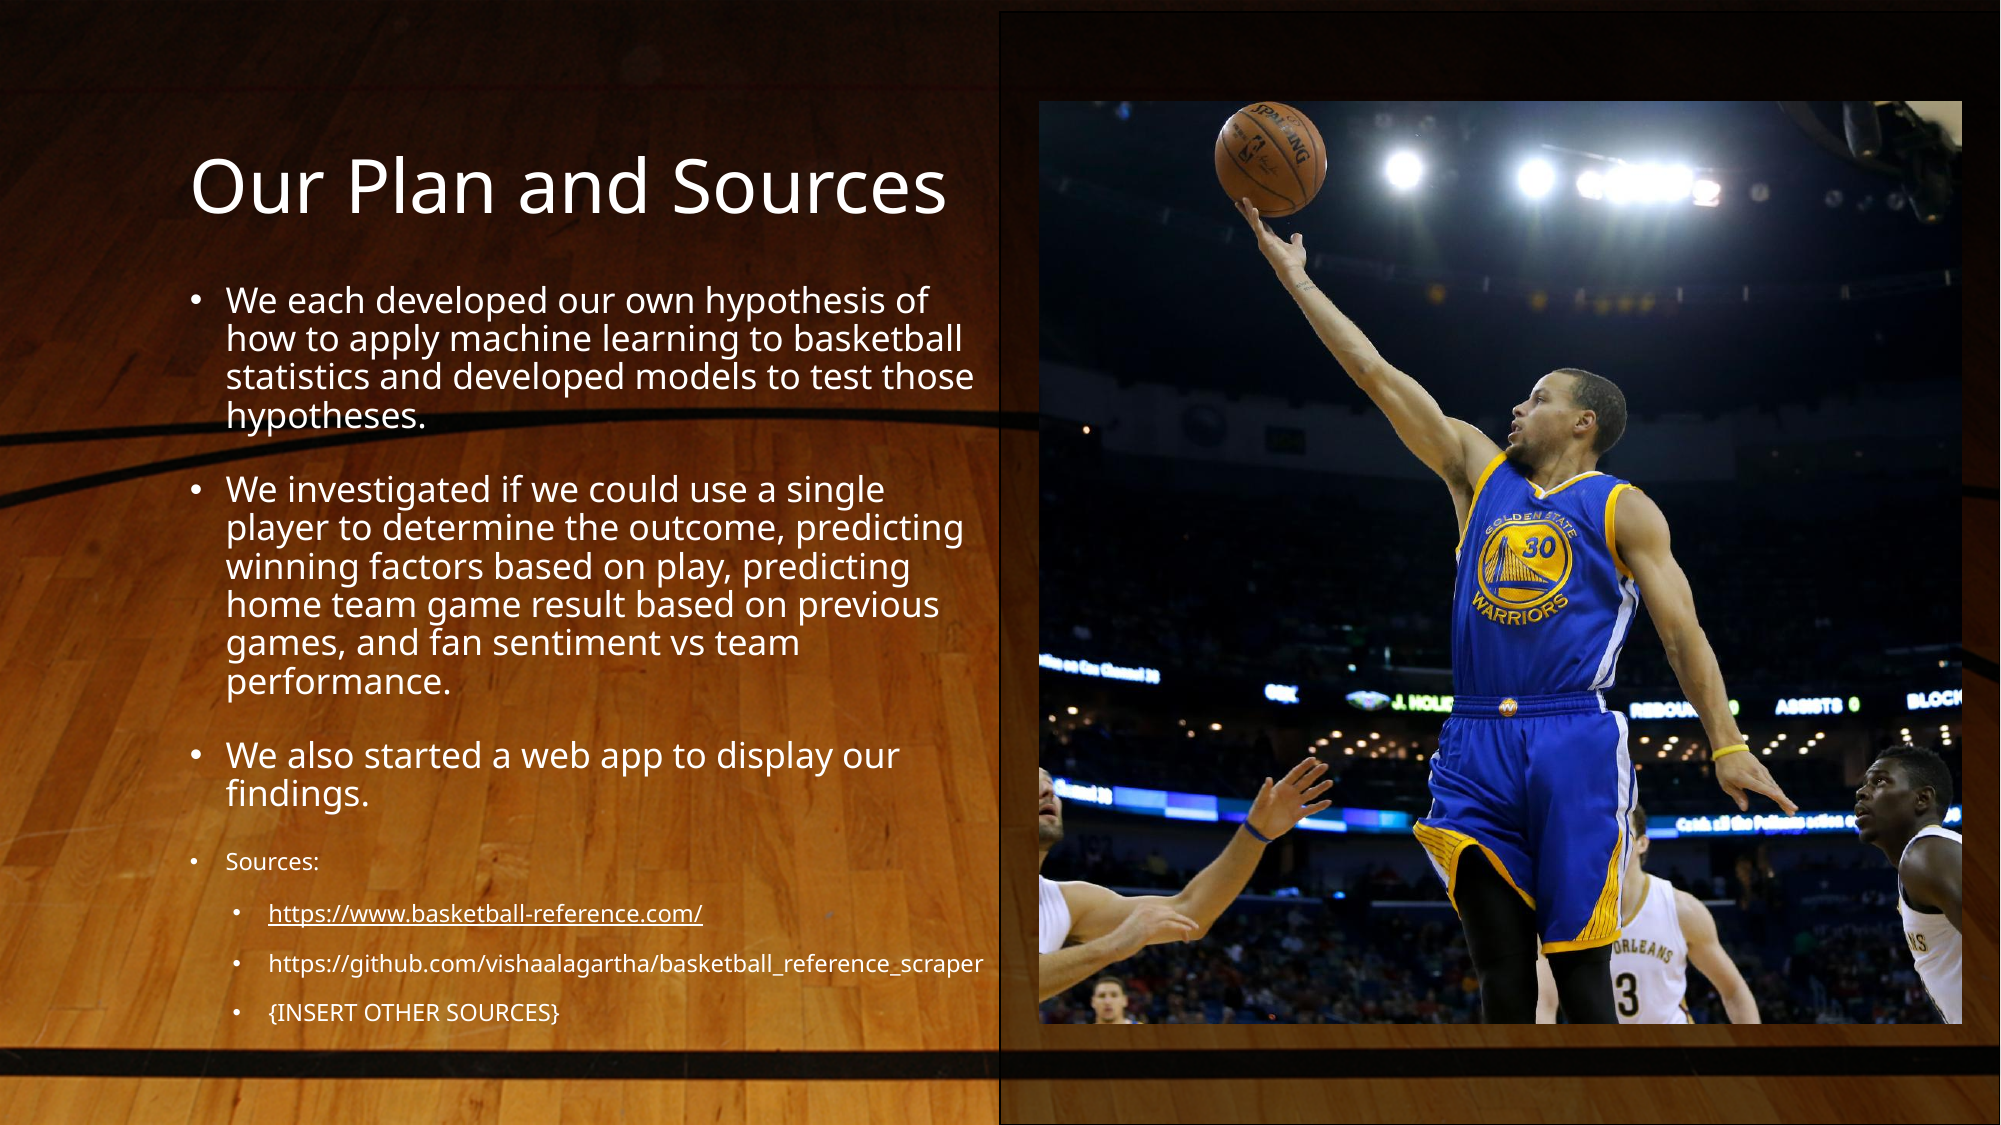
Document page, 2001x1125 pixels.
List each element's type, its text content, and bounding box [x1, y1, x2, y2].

picture [1039, 101, 1962, 1024]
list We each developed our own hypothesis of how to apply machine learning to basketball statistics and developed models to test those hypotheses. We investigated if we could use a single player to determine the outcome, predicting winning factors based on play, predicting home team game result based on previous games, and fan sentiment vs team performance. We also started a web app to display our findings. Sources: https://www.basketball-reference.com/ https://github.com/vishaalagartha/basketball_reference_scraper {INSERT OTHER SOURCES} [174, 275, 999, 1038]
title Our Plan and Sources [174, 50, 999, 238]
picture [0, 0, 2001, 1125]
text_box [999, 11, 2000, 1125]
